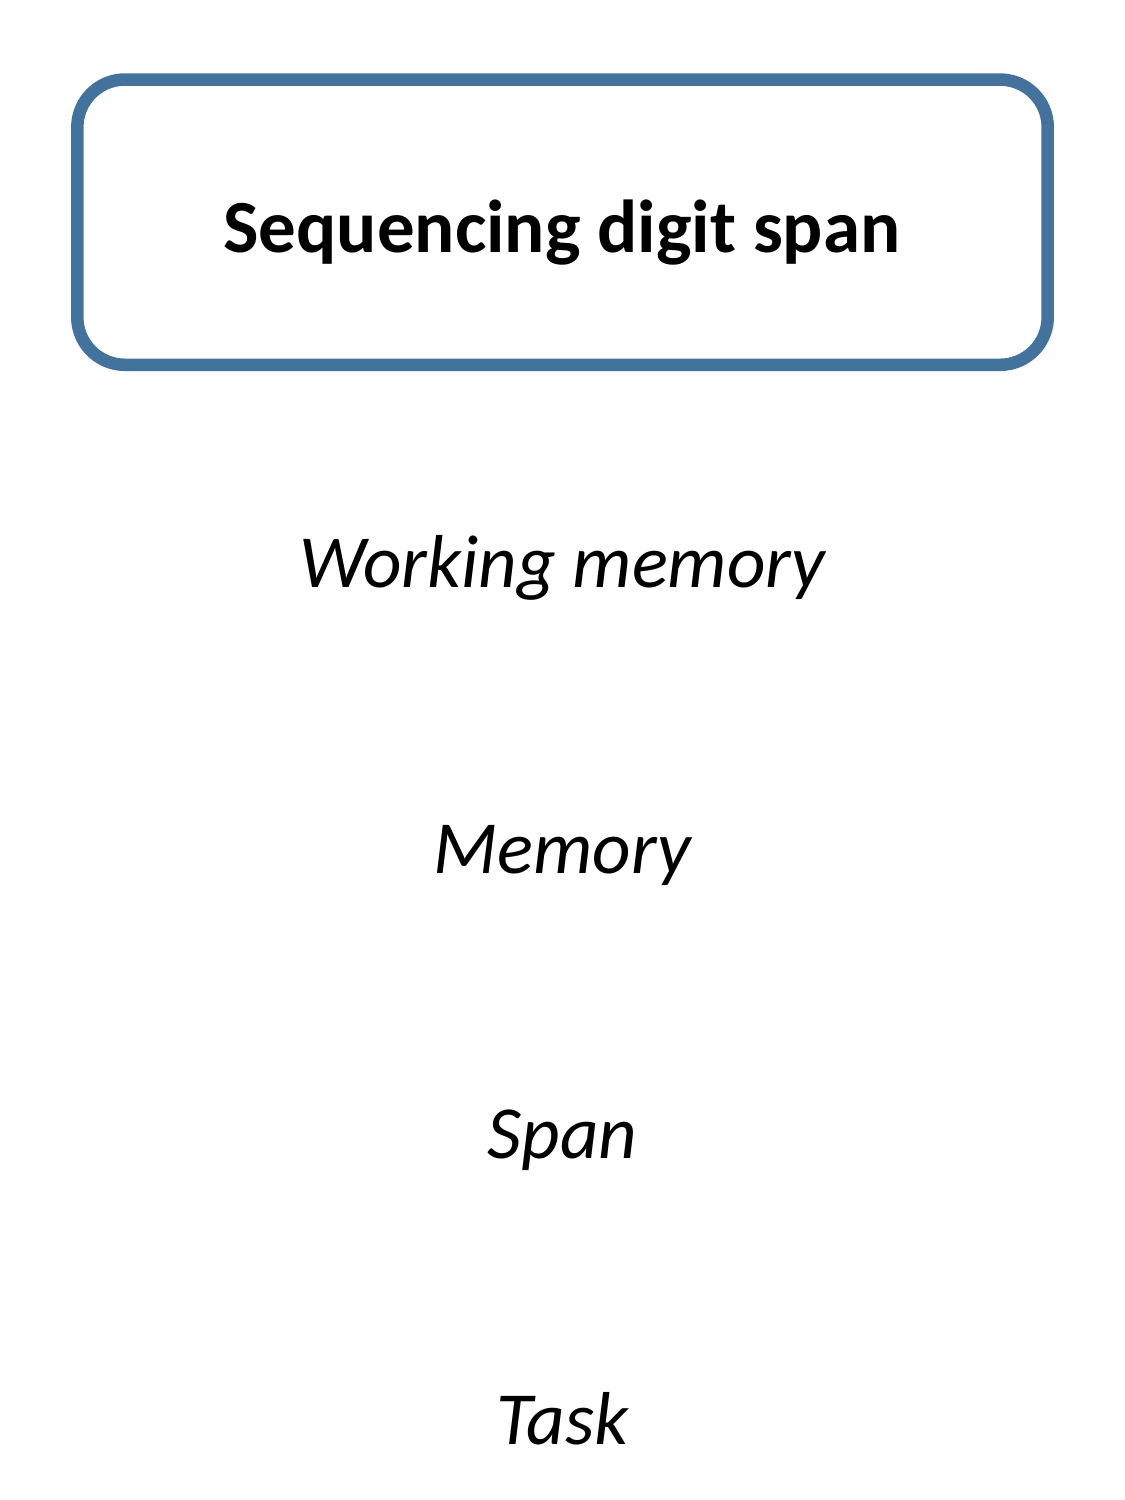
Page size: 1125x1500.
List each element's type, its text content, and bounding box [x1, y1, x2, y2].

text_box Sequencing digit span [76, 78, 1049, 366]
list Working memory Memory Span Task [77, 399, 1048, 1352]
